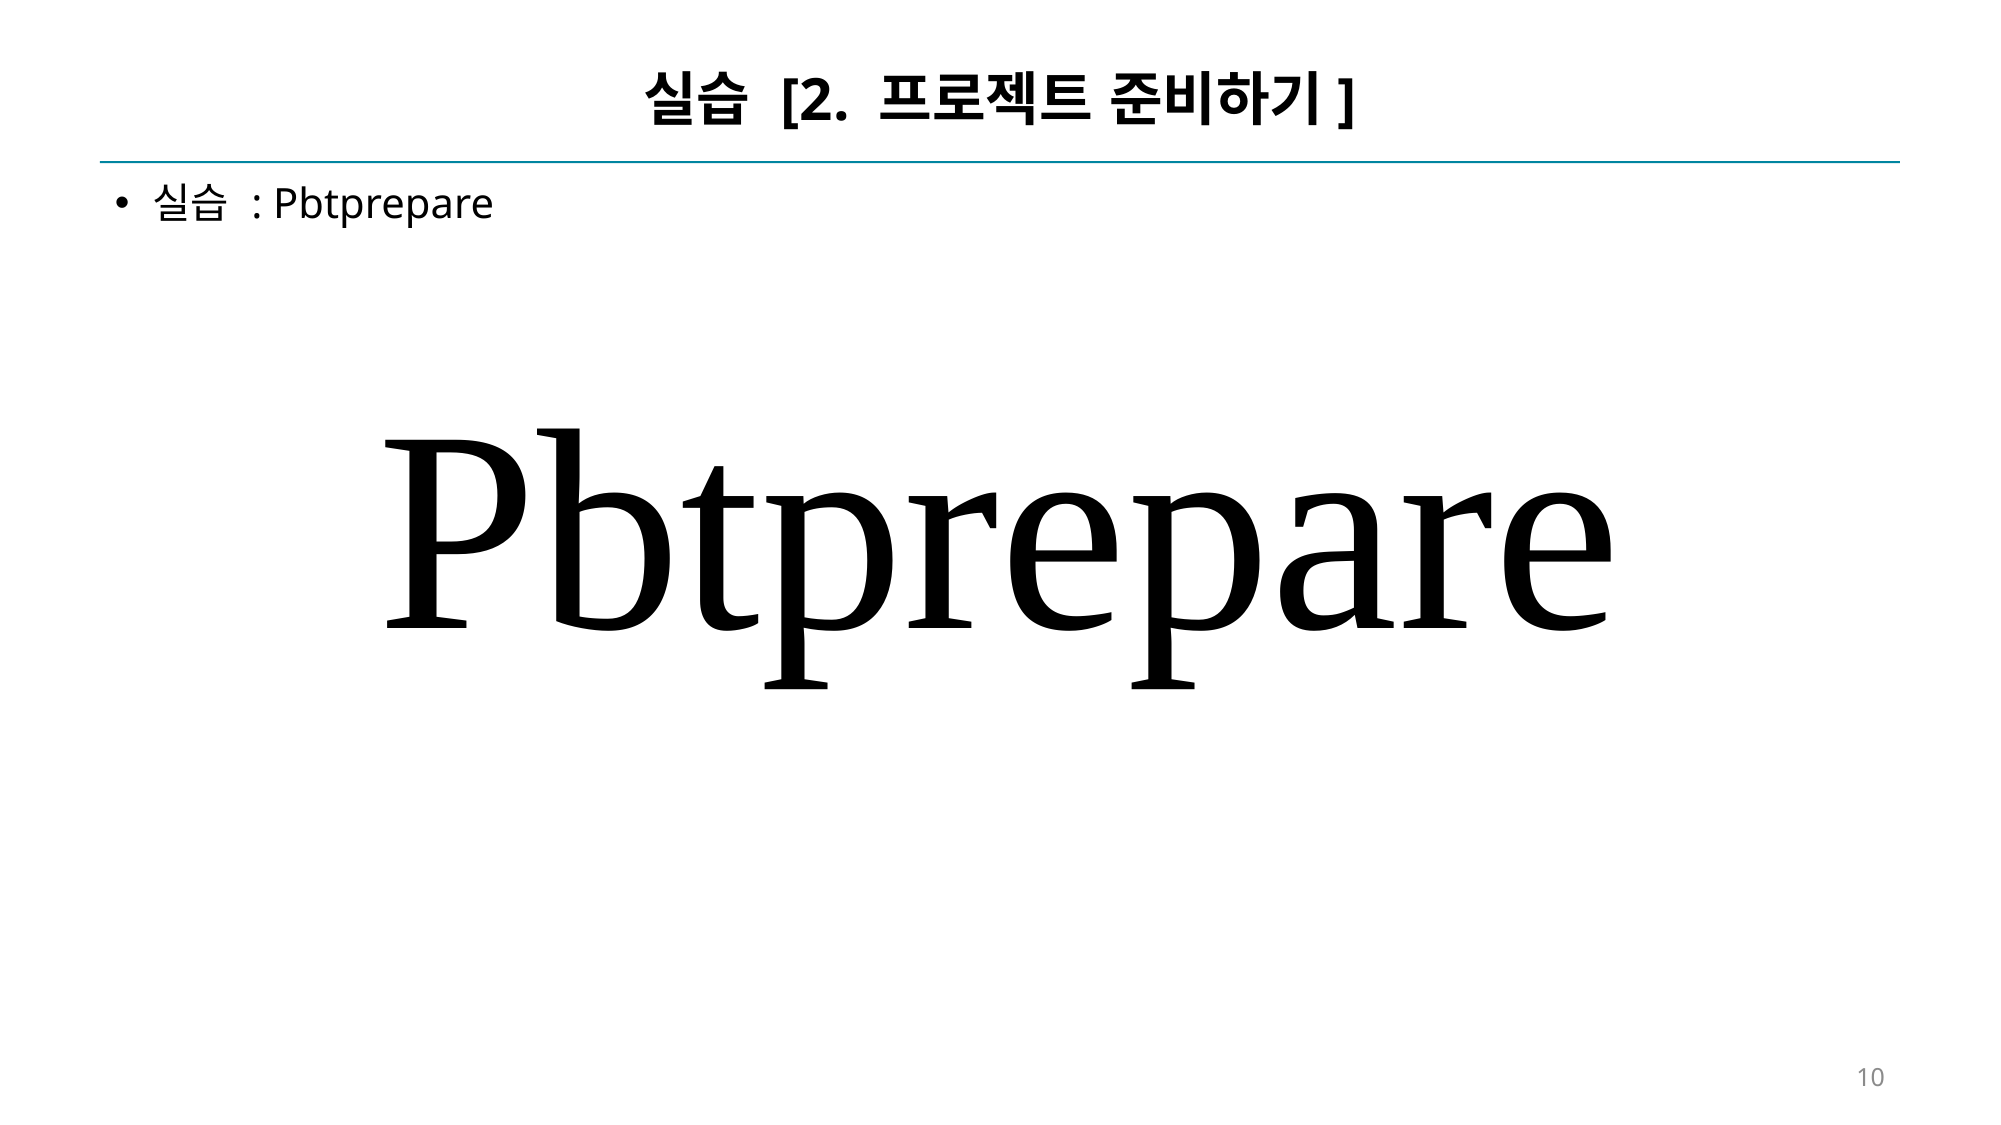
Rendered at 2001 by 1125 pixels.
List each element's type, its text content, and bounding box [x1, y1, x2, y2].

list 실습 : Pbtprepare Pbtprepare [99, 174, 1900, 1042]
slide_number 10 [1412, 1054, 1900, 1103]
title 실습 [2. 프로젝트 준비하기] [99, 55, 1900, 148]
